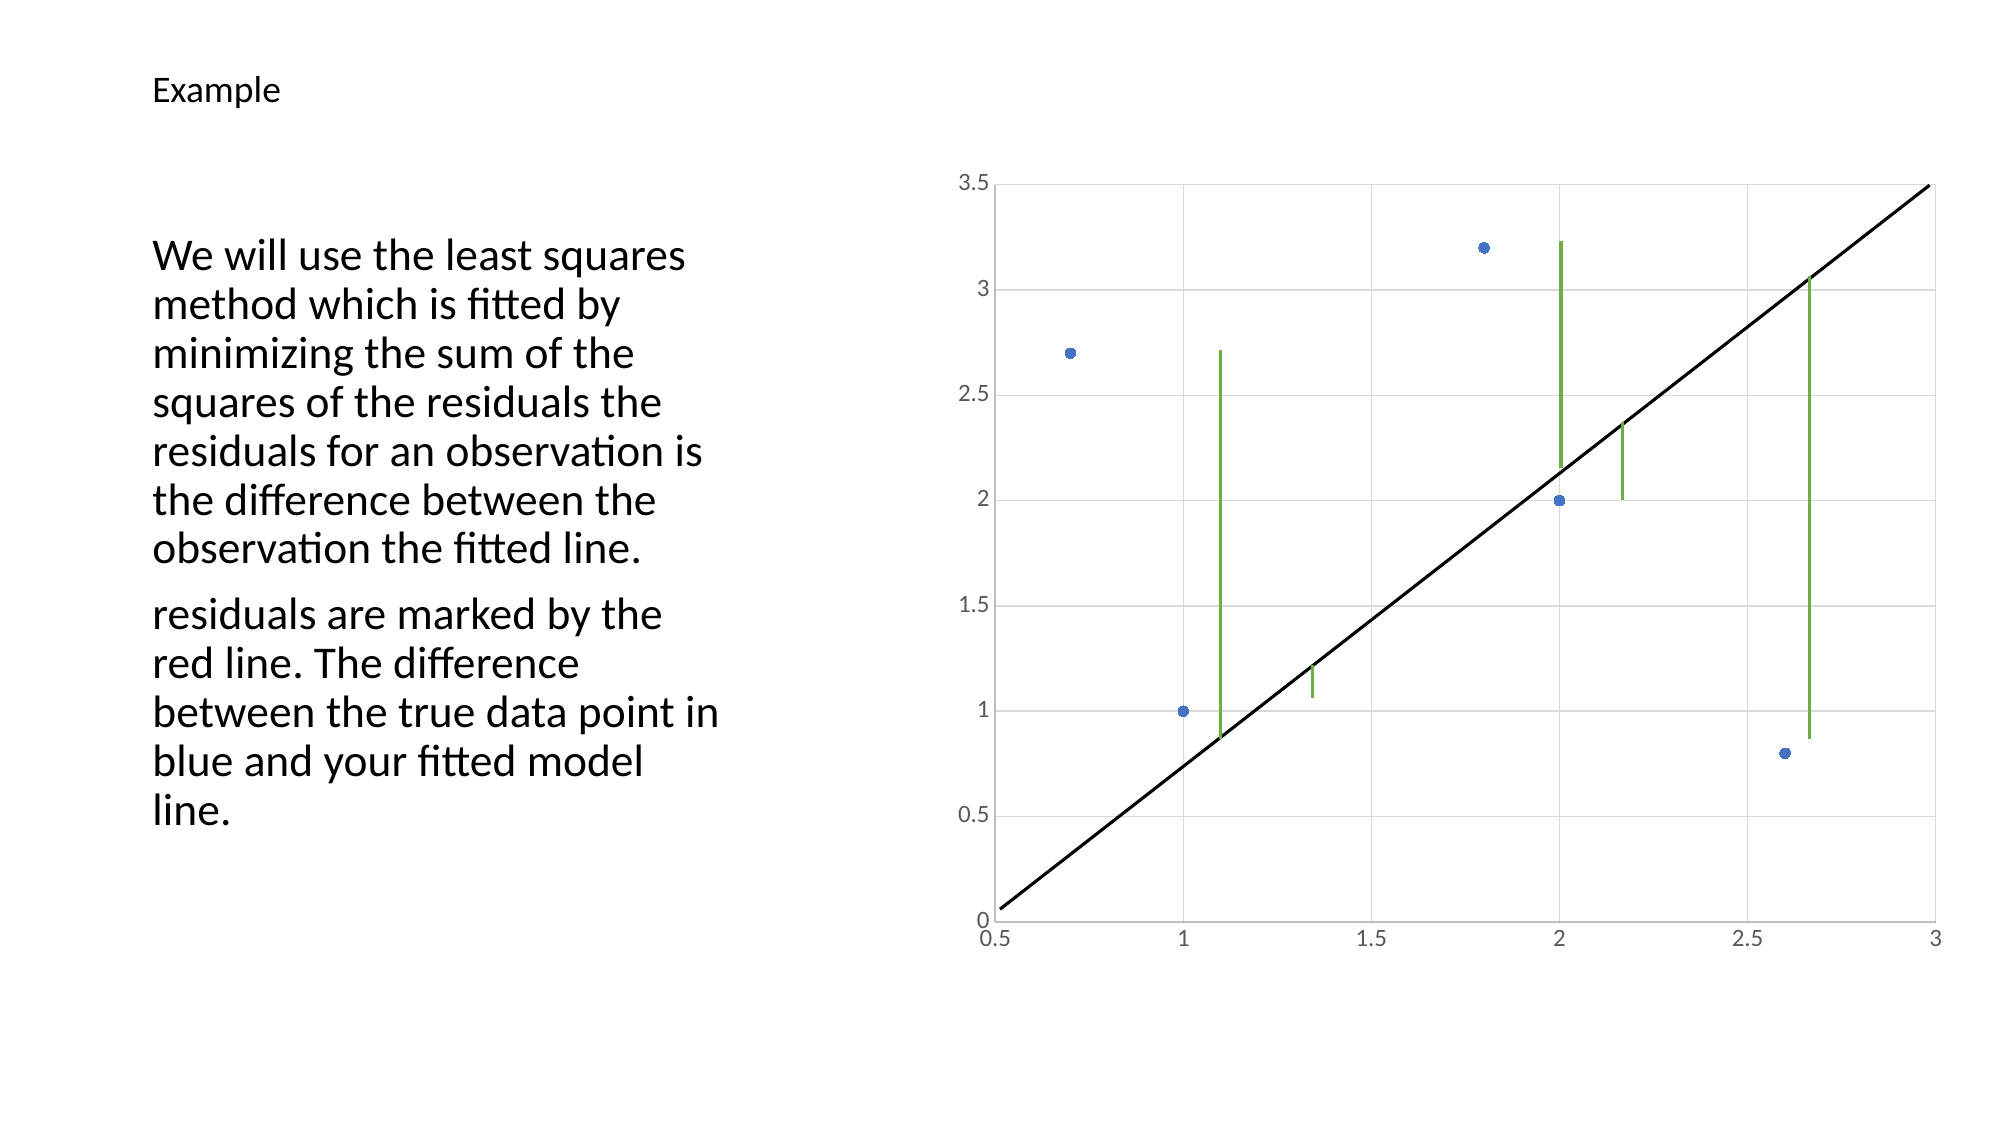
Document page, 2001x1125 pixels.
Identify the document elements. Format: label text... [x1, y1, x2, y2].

text_box Example [137, 57, 1138, 118]
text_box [999, 185, 1930, 910]
list We will use the least squares method which is fitted by minimizing the sum of the squares of the residuals the residuals for an observation is the difference between the observation the fitted line. residuals are marked by the red line. The difference between the true data point in blue and your fitted model line. [137, 223, 741, 845]
chart [937, 155, 1963, 970]
